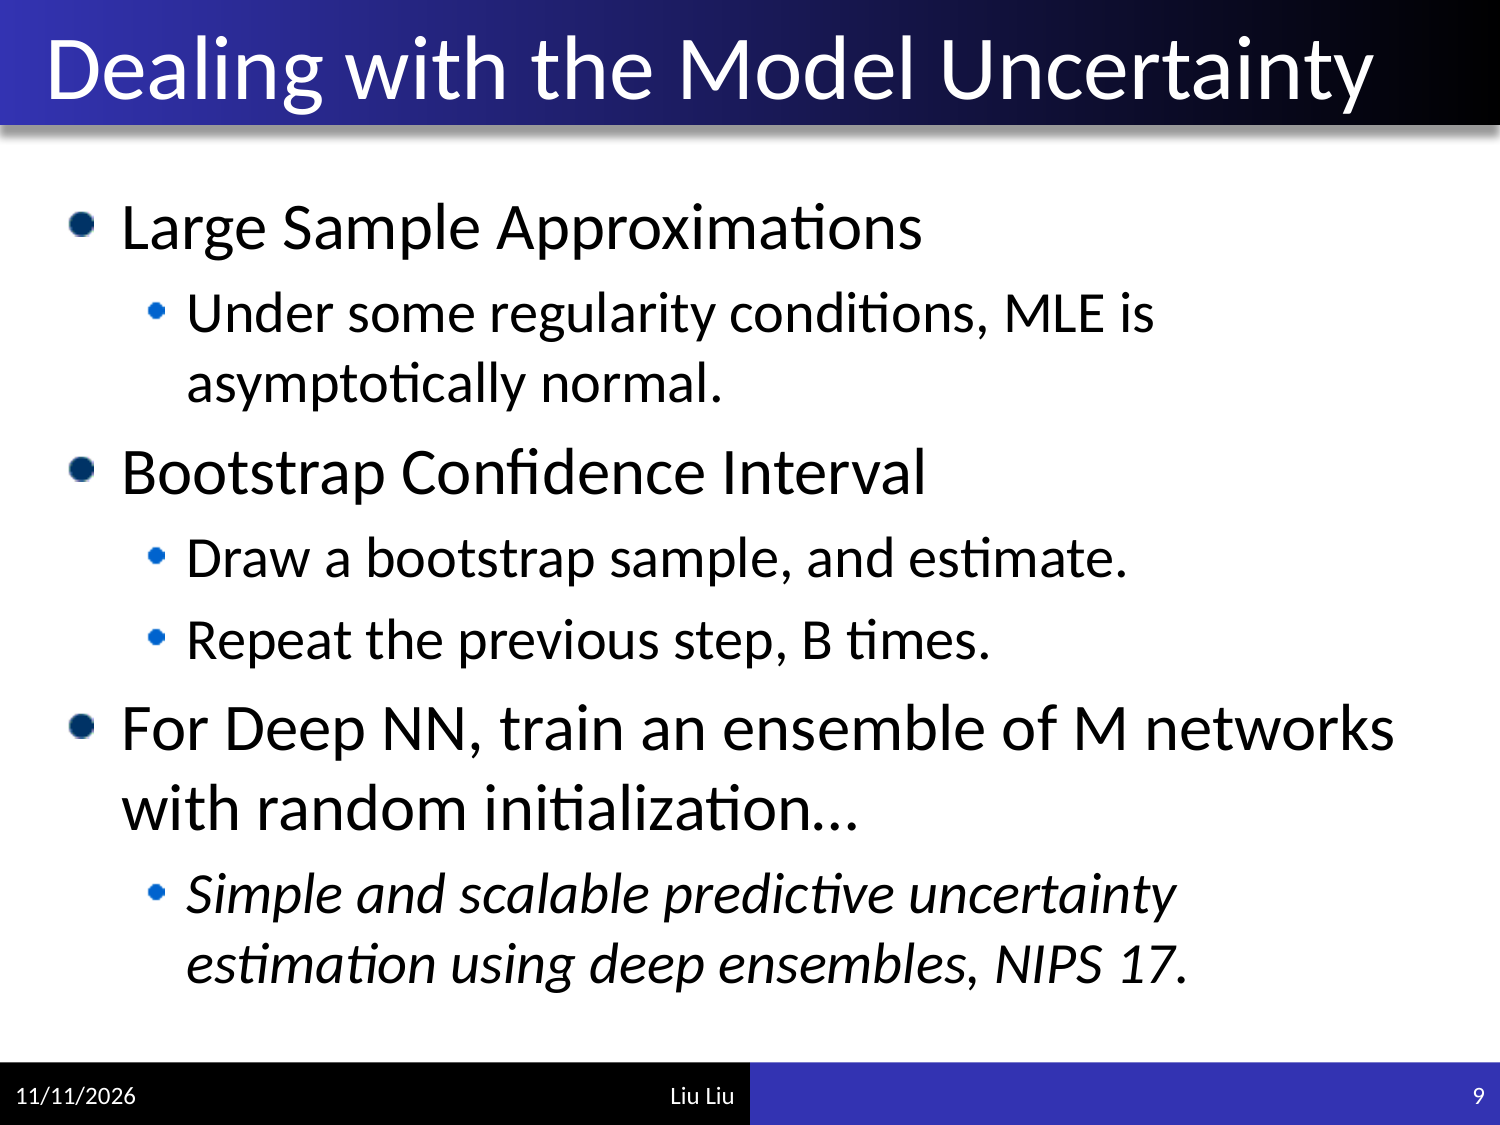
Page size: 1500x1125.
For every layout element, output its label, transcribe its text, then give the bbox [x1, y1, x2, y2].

picture [65, 208, 94, 237]
title Dealing with the Model Uncertainty [0, 0, 1463, 126]
list Large Sample Approximations Under some regularity conditions, MLE is asymptotically normal. Bootstrap Confidence Interval Draw a bootstrap sample, and estimate. Repeat the previous step, B times. For Deep NN, train an ensemble of M networks with random initialization… Simple and scalable predictive uncertainty estimation using deep ensembles, NIPS 17. [49, 174, 1426, 1006]
picture [65, 710, 94, 739]
picture [140, 296, 165, 322]
slide_number 9 [1325, 1065, 1500, 1125]
picture [140, 878, 165, 903]
picture [65, 453, 94, 482]
picture [140, 541, 165, 567]
picture [140, 623, 165, 648]
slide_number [0, 1065, 176, 1125]
